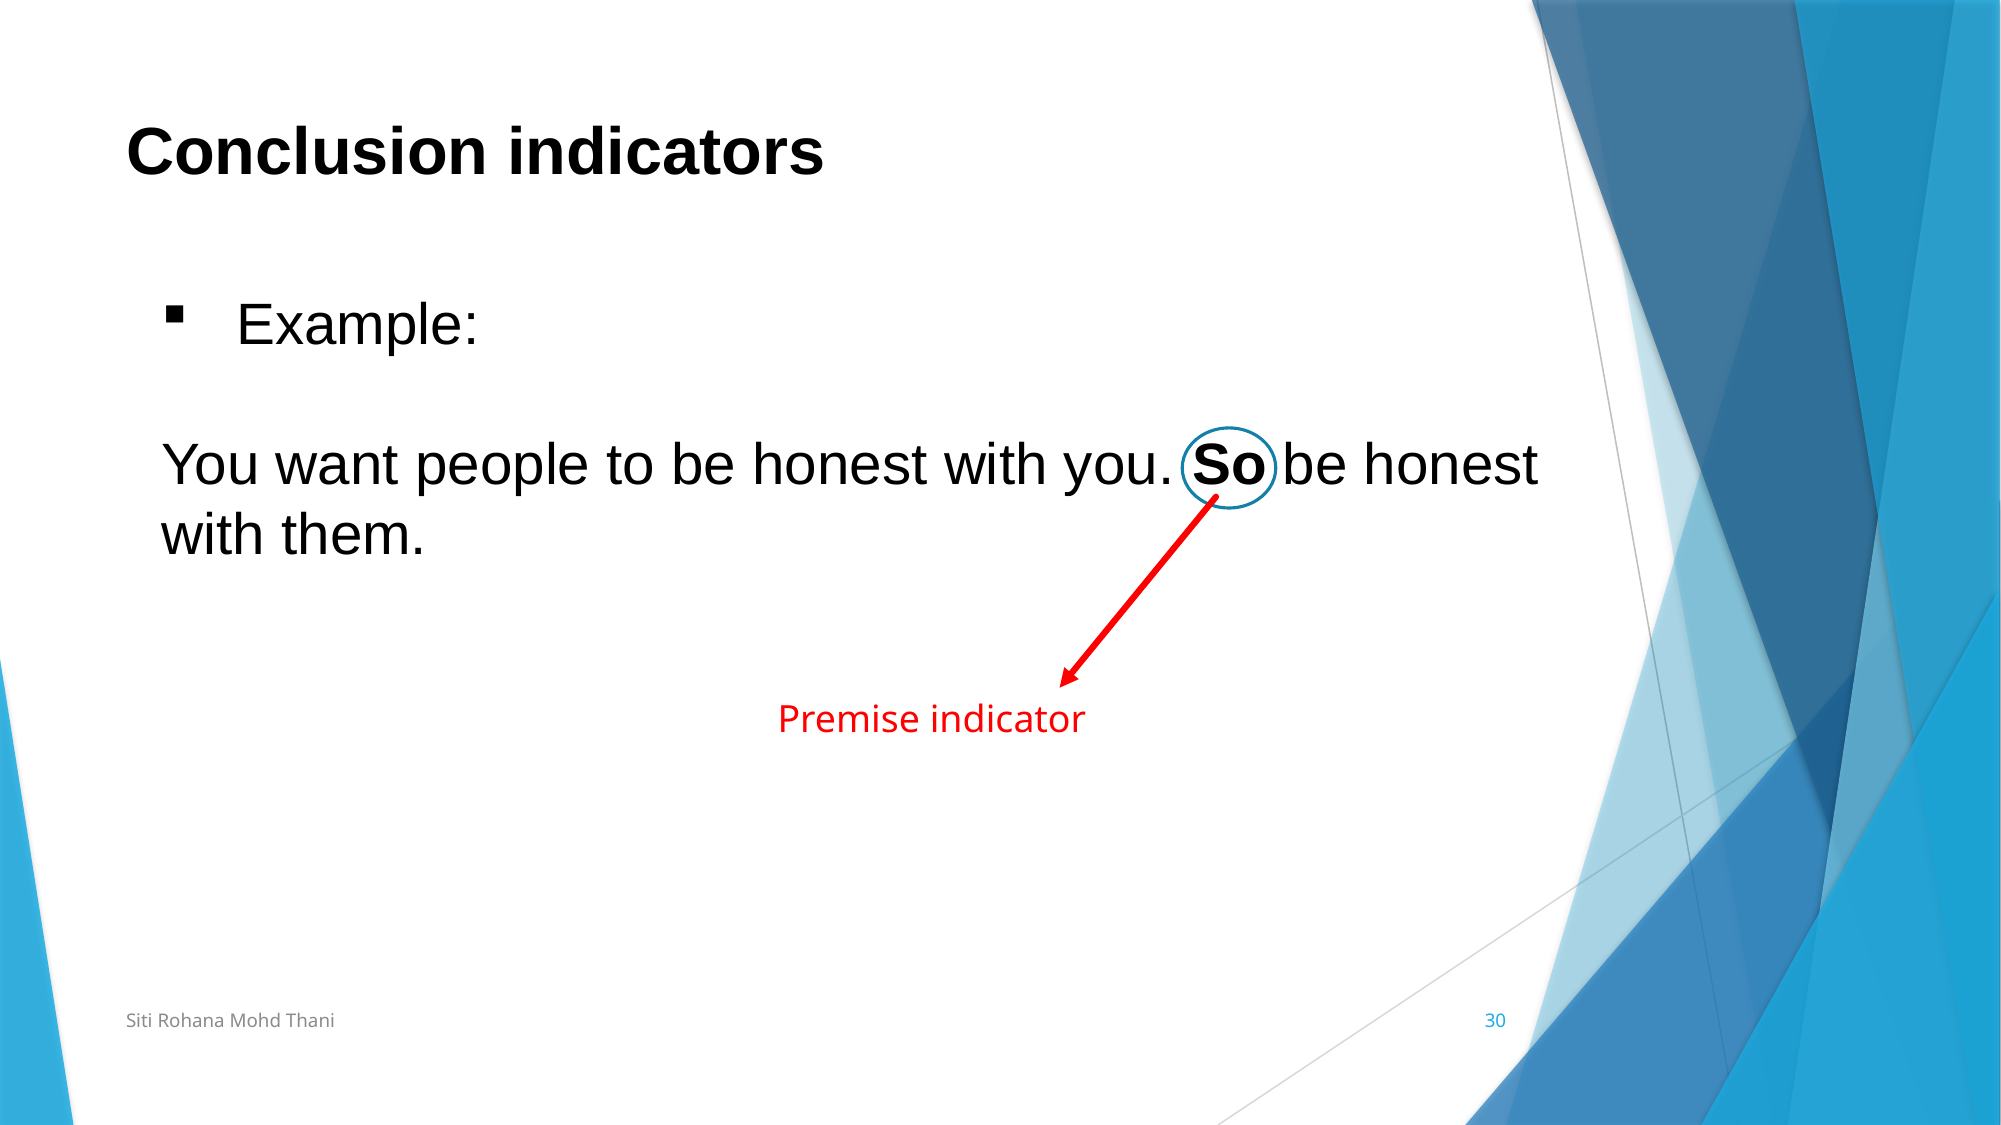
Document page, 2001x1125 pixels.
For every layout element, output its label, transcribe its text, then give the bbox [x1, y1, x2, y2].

title Conclusion indicators [111, 99, 1522, 317]
text_box [1180, 426, 1278, 510]
slide_number 30 [1409, 991, 1522, 1051]
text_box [1059, 496, 1217, 689]
text_box Example: You want people to be honest with you. So be honest with them. [146, 278, 1557, 574]
footer Siti Rohana Mohd Thani [111, 991, 1145, 1051]
text_box Premise indicator [762, 687, 1151, 748]
